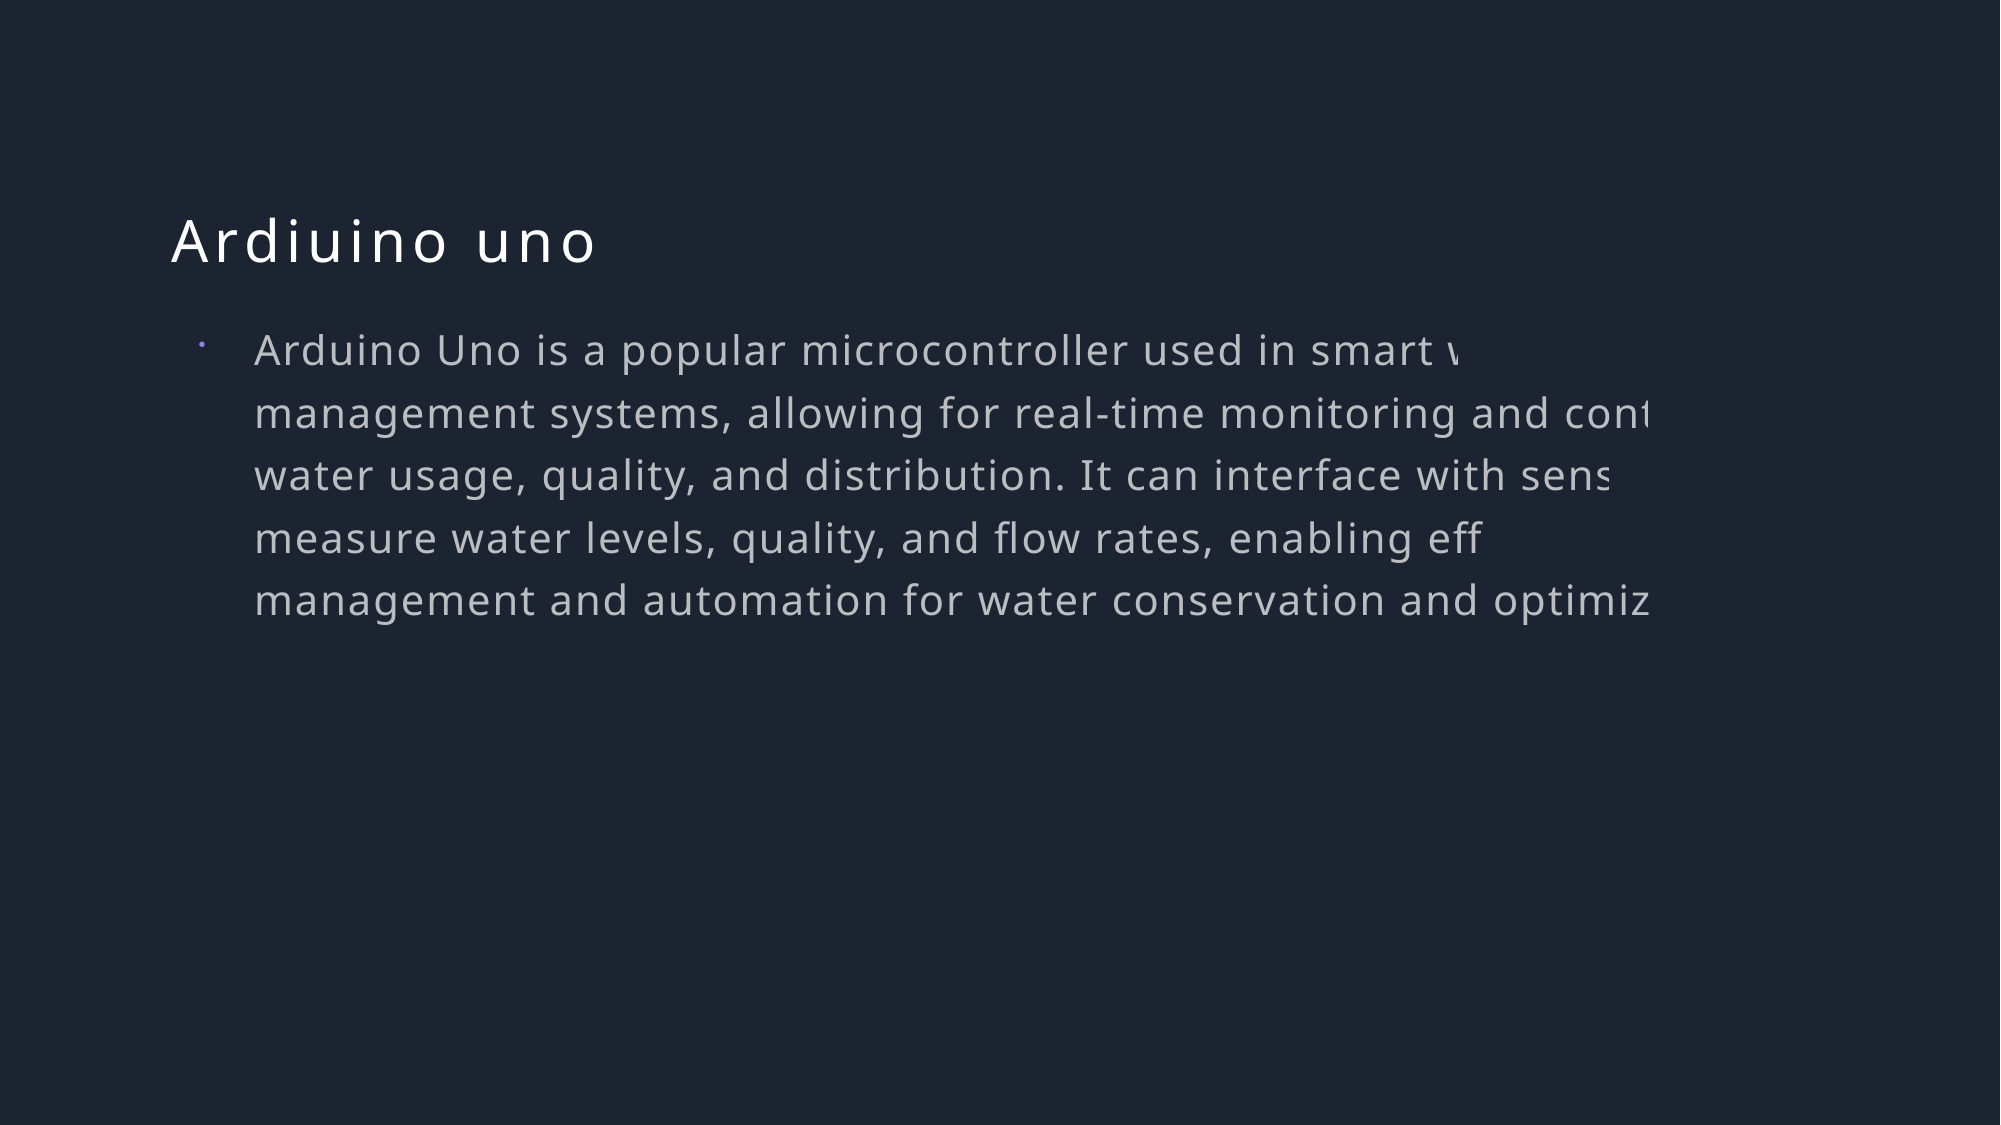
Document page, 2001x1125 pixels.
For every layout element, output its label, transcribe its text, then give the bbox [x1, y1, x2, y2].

title Ardiuino uno [153, 186, 1799, 294]
list Arduino Uno is a popular microcontroller used in smart water management systems, allowing for real-time monitoring and control of water usage, quality, and distribution. It can interface with sensors to measure water levels, quality, and flow rates, enabling efficient management and automation for water conservation and optimization. [177, 293, 1822, 947]
